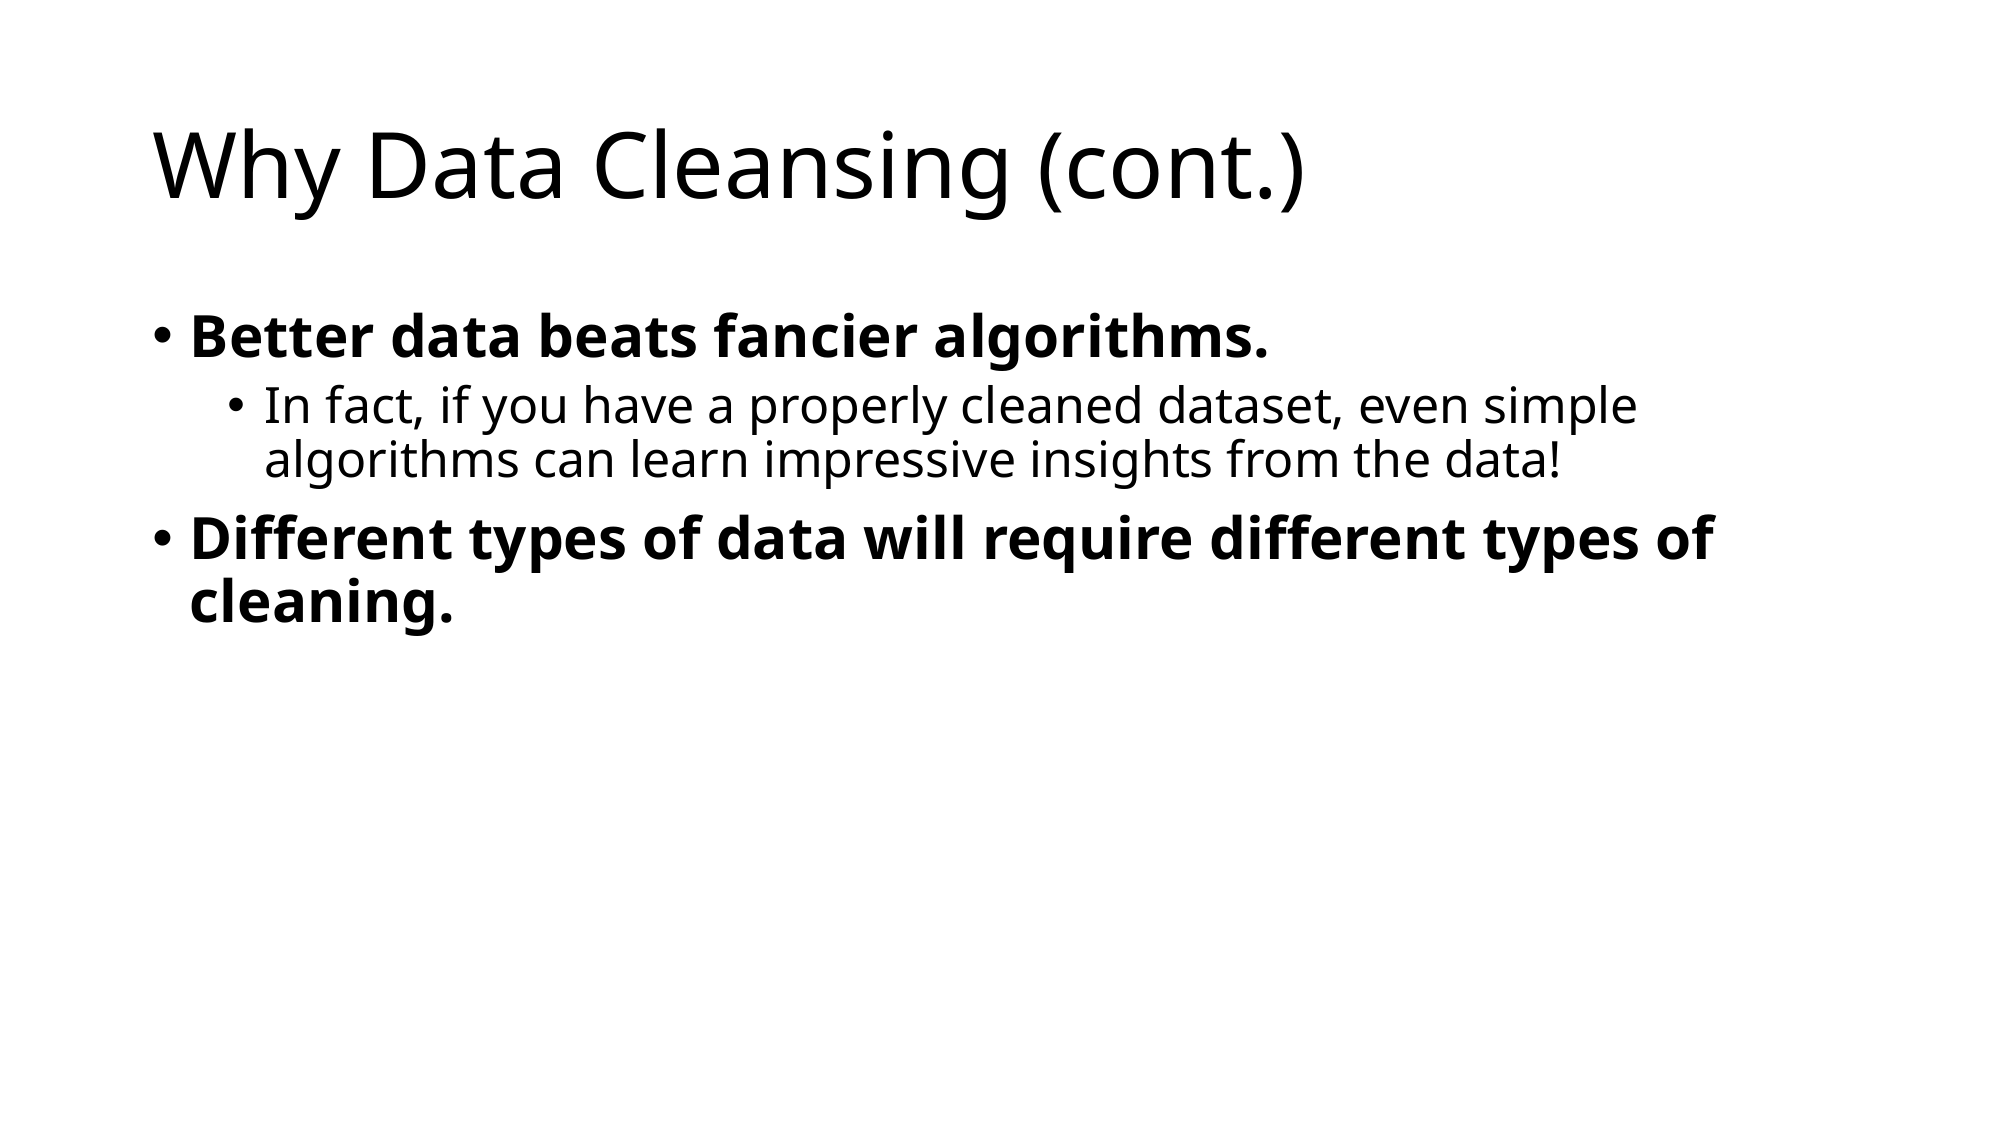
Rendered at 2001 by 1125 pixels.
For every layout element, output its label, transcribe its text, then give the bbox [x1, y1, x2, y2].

title Why Data Cleansing (cont.) [137, 59, 1863, 278]
list Better data beats fancier algorithms. In fact, if you have a properly cleaned dataset, even simple algorithms can learn impressive insights from the data! Different types of data will require different types of cleaning. [137, 299, 1863, 1014]
